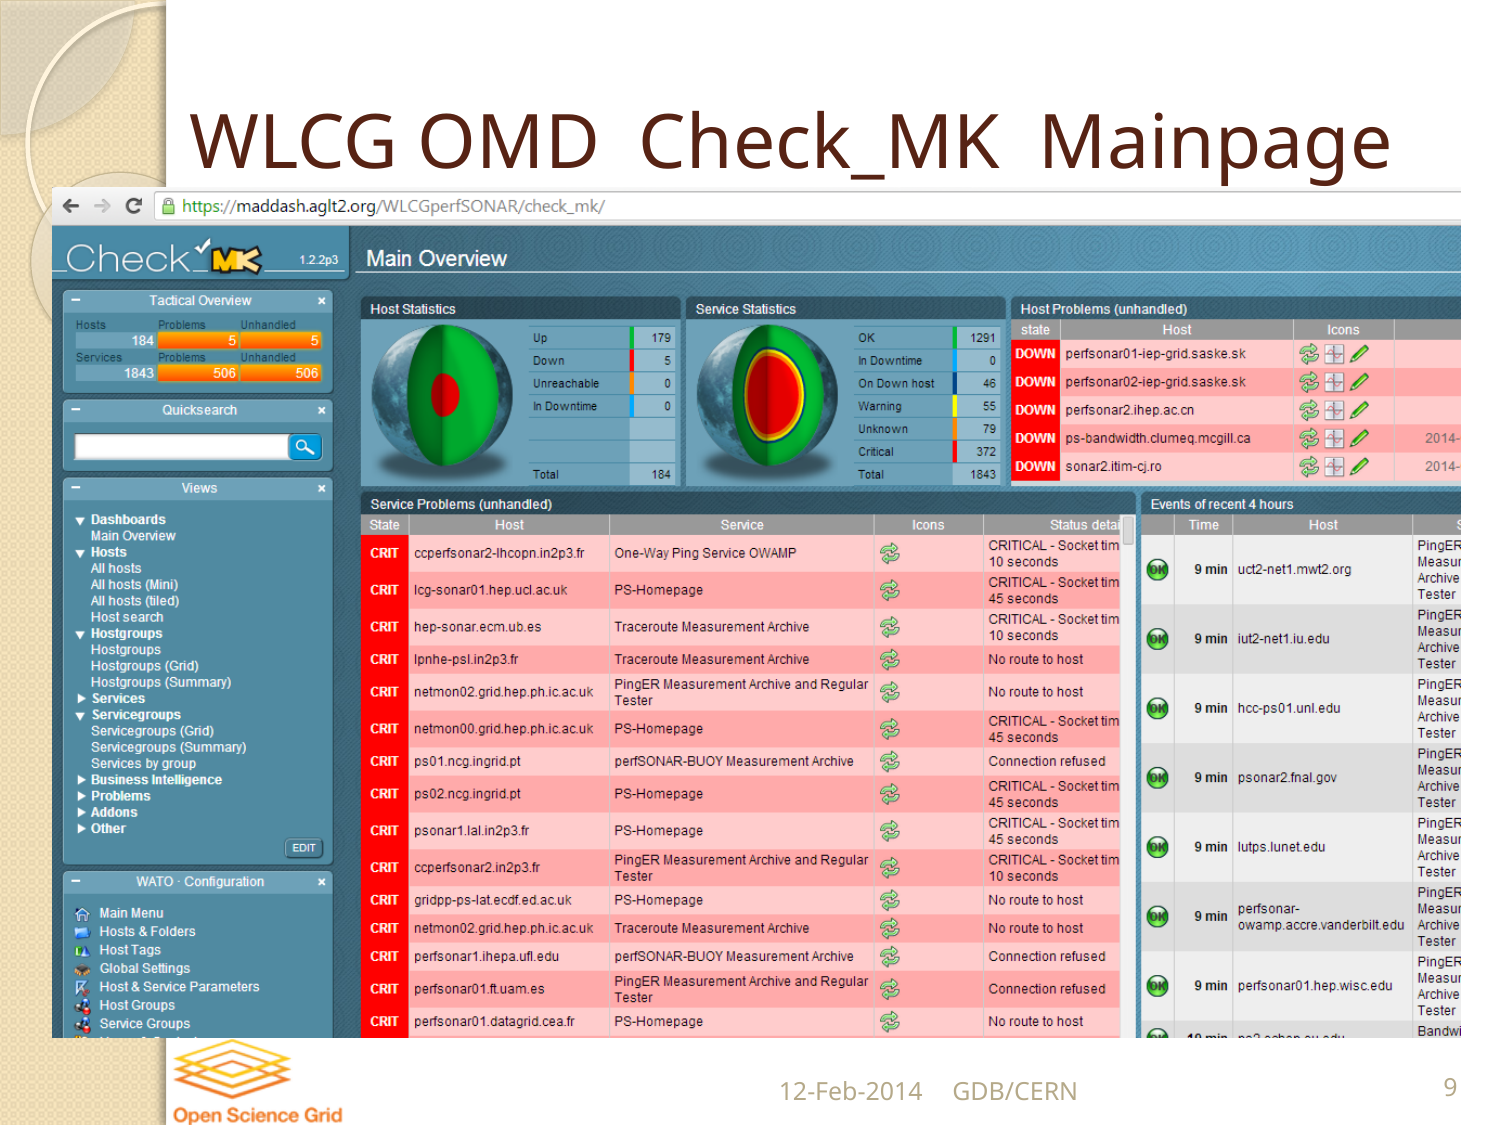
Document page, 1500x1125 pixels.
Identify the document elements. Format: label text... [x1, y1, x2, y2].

slide_number 9 [1413, 1034, 1488, 1113]
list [52, 187, 1461, 1038]
picture [150, 1039, 385, 1125]
slide_number 12-Feb-2014 [587, 1049, 937, 1113]
footer GDB/CERN [937, 1049, 1413, 1113]
title WLCG OMD Check_MK Mainpage [174, 45, 1466, 196]
